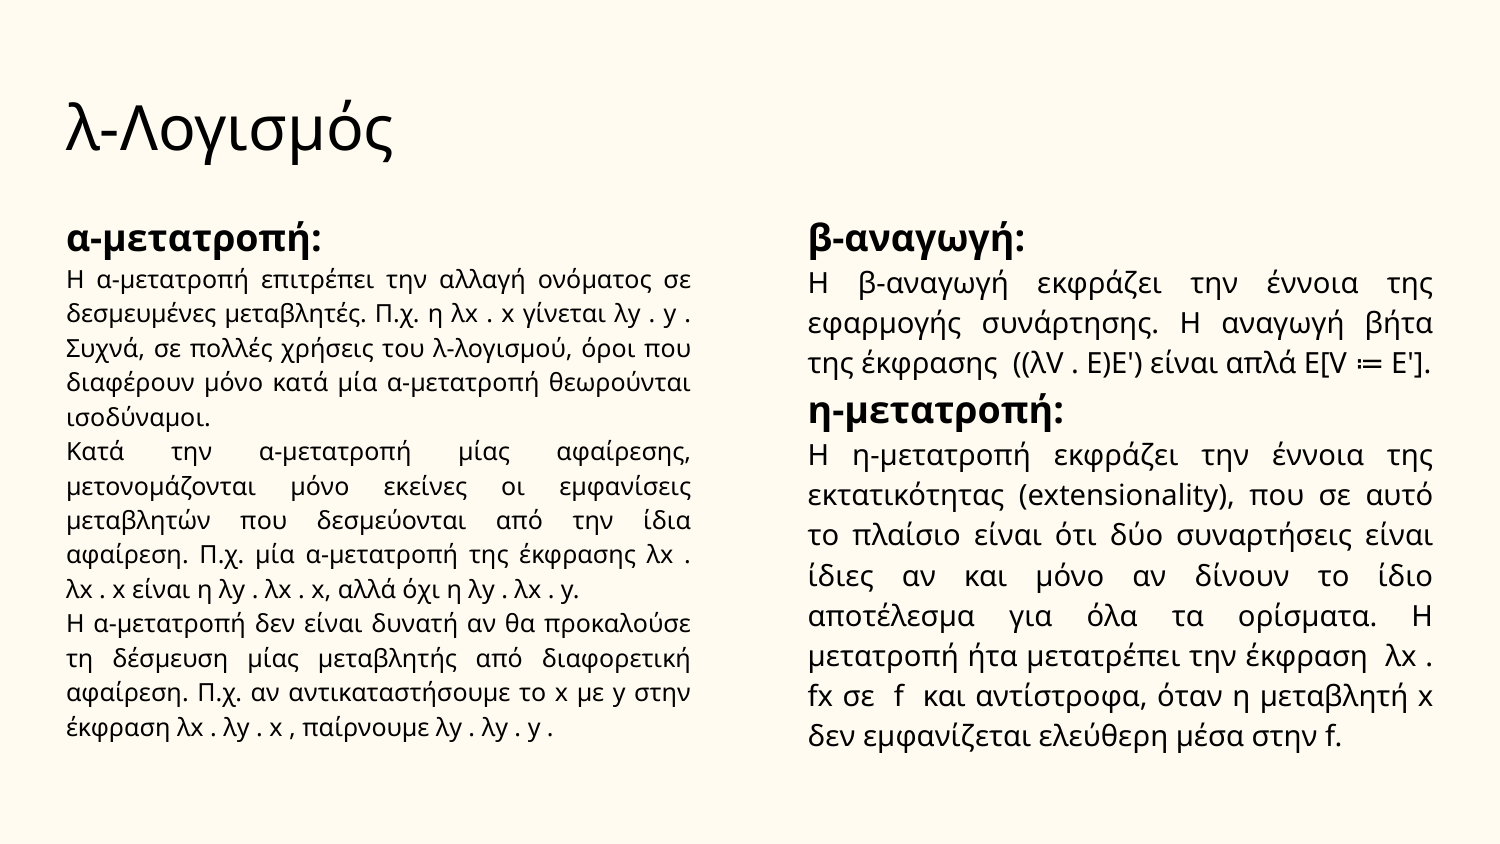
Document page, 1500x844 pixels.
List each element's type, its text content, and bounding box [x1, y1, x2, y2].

title λ-Λογισμός [51, 72, 1449, 174]
list α-μετατροπή: Η α-μετατροπή επιτρέπει την αλλαγή ονόματος σε δεσμευμένες μεταβλητές. Π.χ. η λx . x γίνεται λy . y . Συχνά, σε πολλές χρήσεις του λ-λογισμού, όροι που διαφέρουν μόνο κατά μία α-μετατροπή θεωρούνται ισοδύναμοι. Κατά την α-μετατροπή μίας αφαίρεσης, μετονομάζονται μόνο εκείνες οι εμφανίσεις μεταβλητών που δεσμεύονται από την ίδια αφαίρεση. Π.χ. μία α-μετατροπή της έκφρασης λx . λx . x είναι η λy . λx . x, αλλά όχι η λy . λx . y. Η α-μετατροπή δεν είναι δυνατή αν θα προκαλούσε τη δέσμευση μίας μεταβλητής από διαφορετική αφαίρεση. Π.χ. αν αντικαταστήσουμε το x με y στην έκφραση λx . λy . x , παίρνουμε λy . λy . y . [51, 192, 708, 750]
list β-αναγωγή: Η β-αναγωγή εκφράζει την έννοια της εφαρμογής συνάρτησης. Η αναγωγή βήτα της έκφρασης ((λV . E)E') είναι απλά E[V ≔ E']. η-μετατροπή: Η η-μετατροπή εκφράζει την έννοια της εκτατικότητας (extensionality), που σε αυτό το πλαίσιο είναι ότι δύο συναρτήσεις είναι ίδιες αν και μόνο αν δίνουν το ίδιο αποτέλεσμα για όλα τα ορίσματα. Η μετατροπή ήτα μετατρέπει την έκφραση λx . fx σε f και αντίστροφα, όταν η μεταβλητή x δεν εμφανίζεται ελεύθερη μέσα στην f. [792, 192, 1449, 750]
